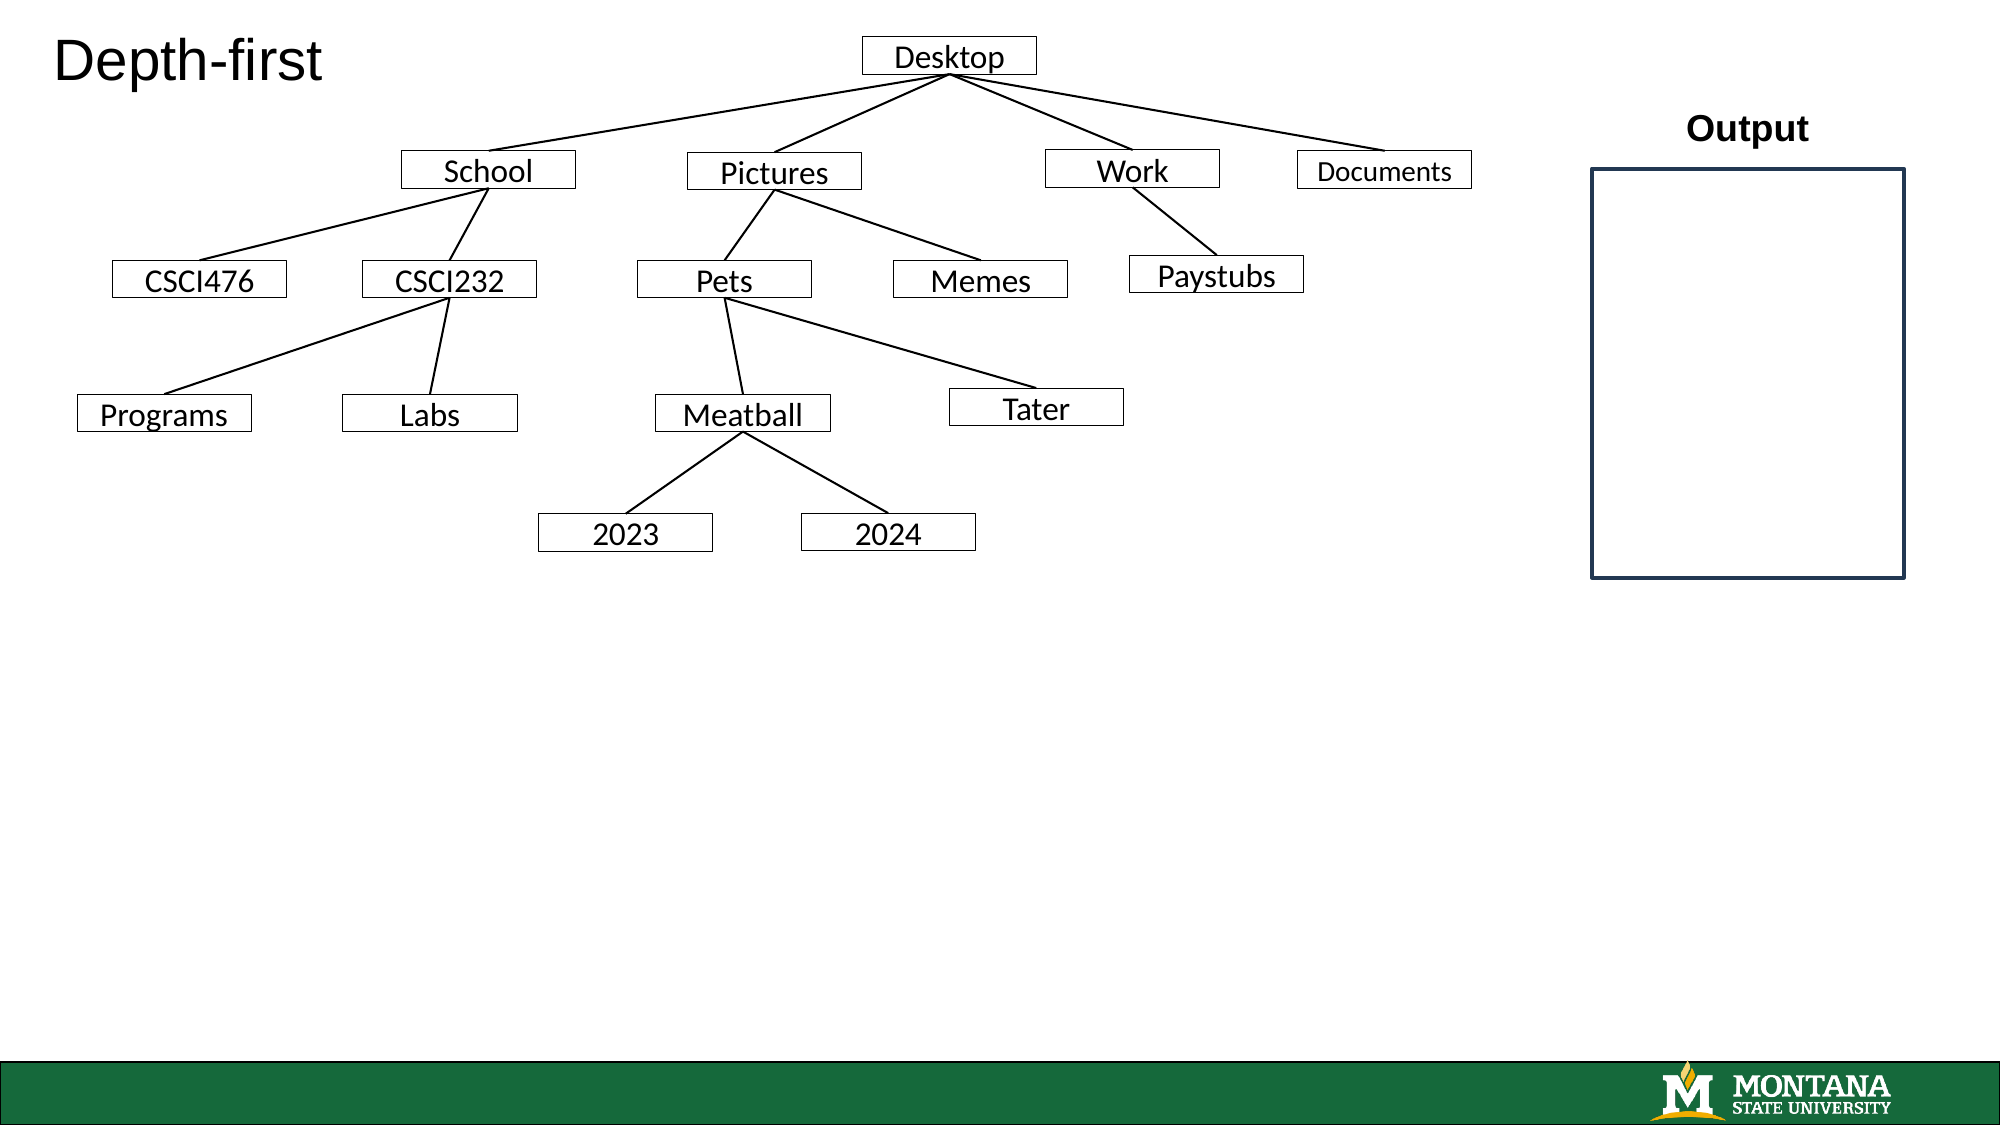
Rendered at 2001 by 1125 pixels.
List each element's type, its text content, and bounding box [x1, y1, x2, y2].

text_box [0, 1060, 1648, 1125]
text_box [724, 189, 774, 261]
text_box Pets [635, 258, 814, 300]
text_box Meatball [654, 392, 832, 430]
text_box Desktop [860, 35, 1039, 71]
picture [1649, 1060, 1892, 1122]
text_box 2023 [536, 512, 715, 553]
text_box [1590, 167, 1906, 580]
text_box CSCI476 [110, 258, 289, 300]
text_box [163, 297, 429, 395]
text_box Tater [947, 386, 1125, 428]
text_box Memes [892, 258, 1070, 300]
text_box Output [1671, 96, 1825, 156]
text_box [488, 73, 774, 151]
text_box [625, 431, 741, 514]
text_box Pictures [685, 158, 864, 192]
text_box CSCI232 [360, 258, 539, 300]
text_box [724, 297, 1037, 389]
text_box Labs [341, 392, 519, 434]
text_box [199, 187, 449, 261]
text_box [429, 297, 450, 395]
text_box Depth-first [39, 15, 339, 100]
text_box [449, 187, 489, 261]
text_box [742, 431, 889, 514]
text_box Paystubs [1128, 253, 1306, 295]
text_box 2024 [799, 511, 977, 553]
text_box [1132, 187, 1218, 256]
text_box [774, 189, 982, 261]
text_box Programs [75, 392, 253, 434]
text_box Documents [1296, 149, 1474, 190]
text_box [1892, 1060, 2000, 1125]
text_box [774, 73, 947, 153]
text_box Work [1044, 158, 1222, 189]
text_box School [400, 149, 578, 190]
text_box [949, 73, 1385, 151]
